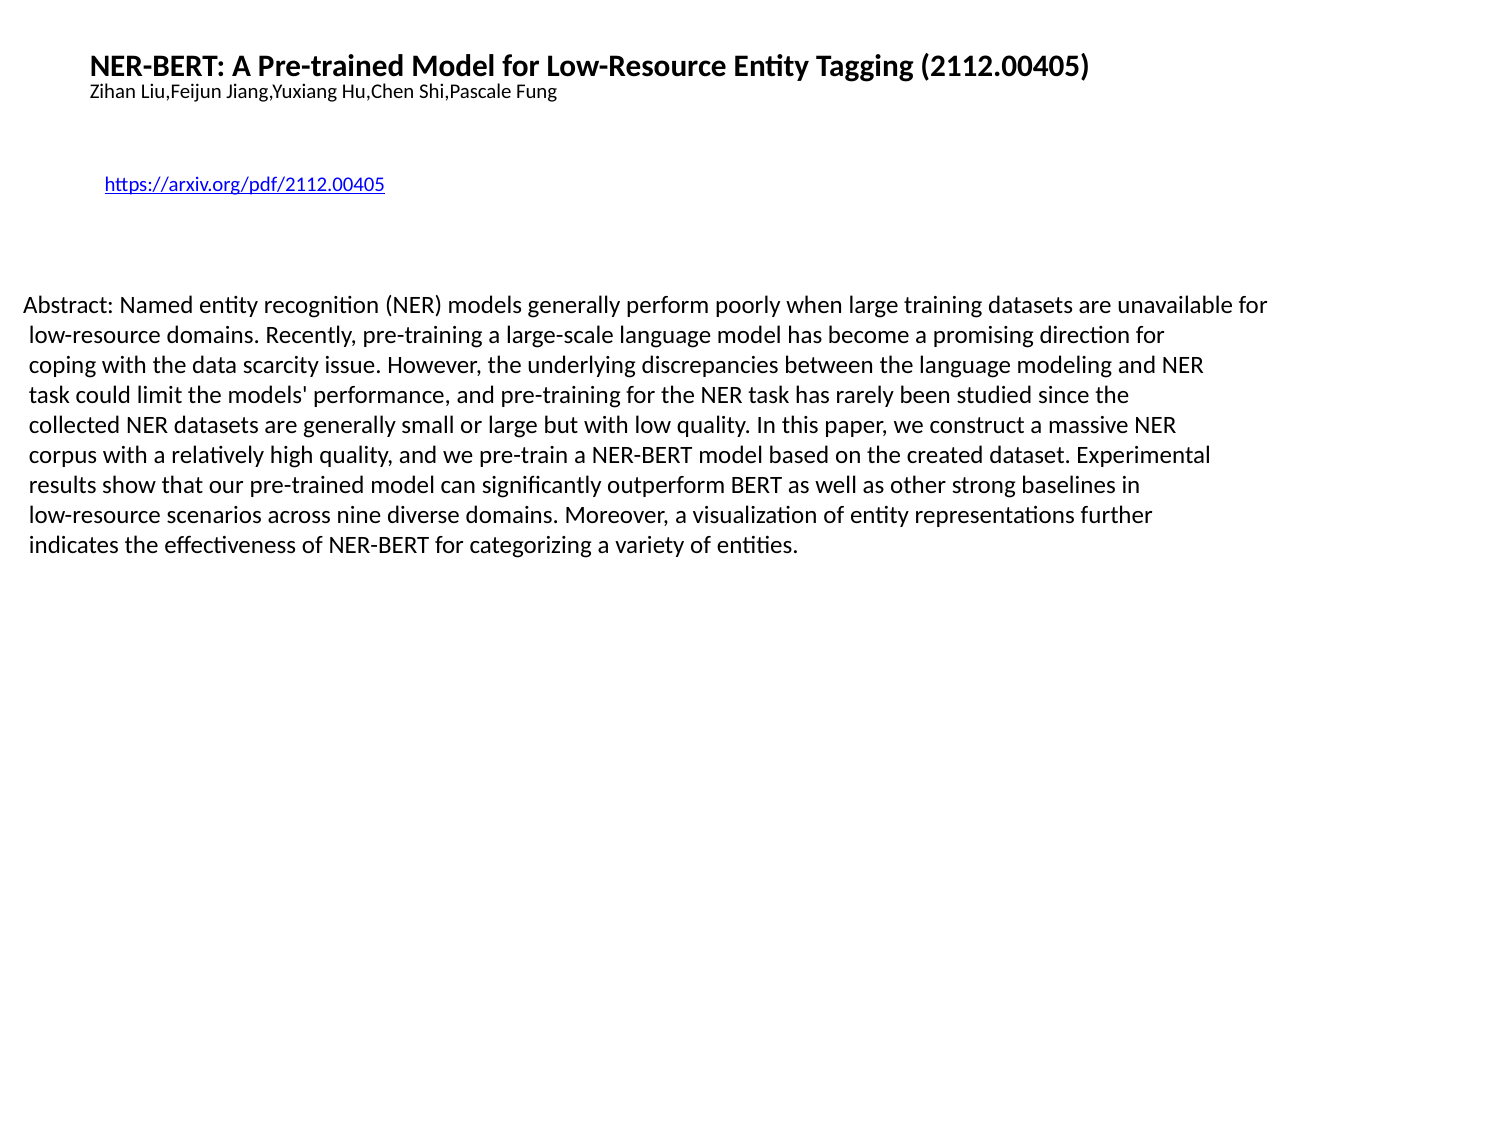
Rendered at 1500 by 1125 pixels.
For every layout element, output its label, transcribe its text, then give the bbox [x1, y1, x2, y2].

text_box Abstract: Named entity recognition (NER) models generally perform poorly when large training datasets are unavailable for low-resource domains. Recently, pre-training a large-scale language model has become a promising direction for coping with the data scarcity issue. However, the underlying discrepancies between the language modeling and NER task could limit the models' performance, and pre-training for the NER task has rarely been studied since the collected NER datasets are generally small or large but with low quality. In this paper, we construct a massive NER corpus with a relatively high quality, and we pre-train a NER-BERT model based on the created dataset. Experimental results show that our pre-trained model can significantly outperform BERT as well as other strong baselines in low-resource scenarios across nine diverse domains. Moreover, a visualization of entity representations further indicates the effectiveness of NER-BERT for categorizing a variety of entities. [8, 236, 1291, 621]
text_box https://arxiv.org/pdf/2112.00405 [89, 118, 401, 203]
text_box NER-BERT: A Pre-trained Model for Low-Resource Entity Tagging (2112.00405) Zihan Liu,Feijun Jiang,Yuxiang Hu,Chen Shi,Pascale Fung [75, 0, 1106, 110]
